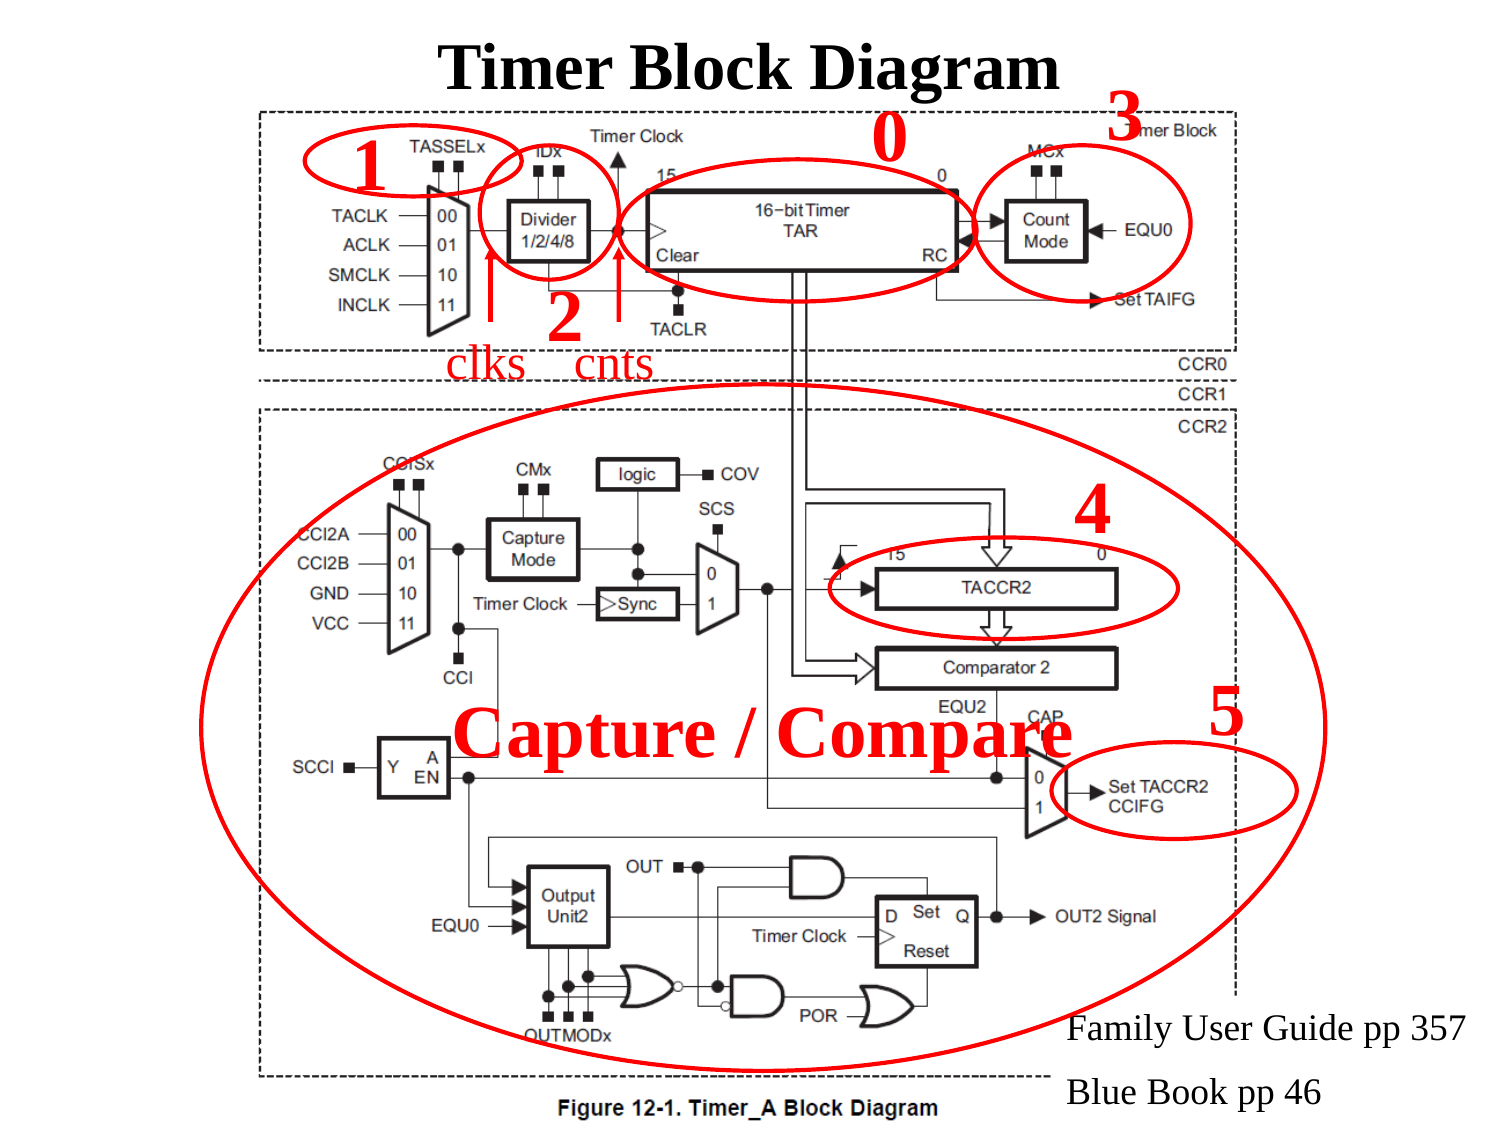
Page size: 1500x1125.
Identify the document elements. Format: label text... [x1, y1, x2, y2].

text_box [558, 246, 679, 398]
title Timer Block Diagram [112, 24, 1388, 101]
text_box Family User Guide pp 357 Blue Book pp 46 [1255, 995, 1500, 1120]
text_box Capture / Compare [1255, 561, 1326, 894]
text_box Capture / Compare [201, 603, 239, 852]
picture [245, 104, 1252, 1125]
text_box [430, 246, 551, 398]
